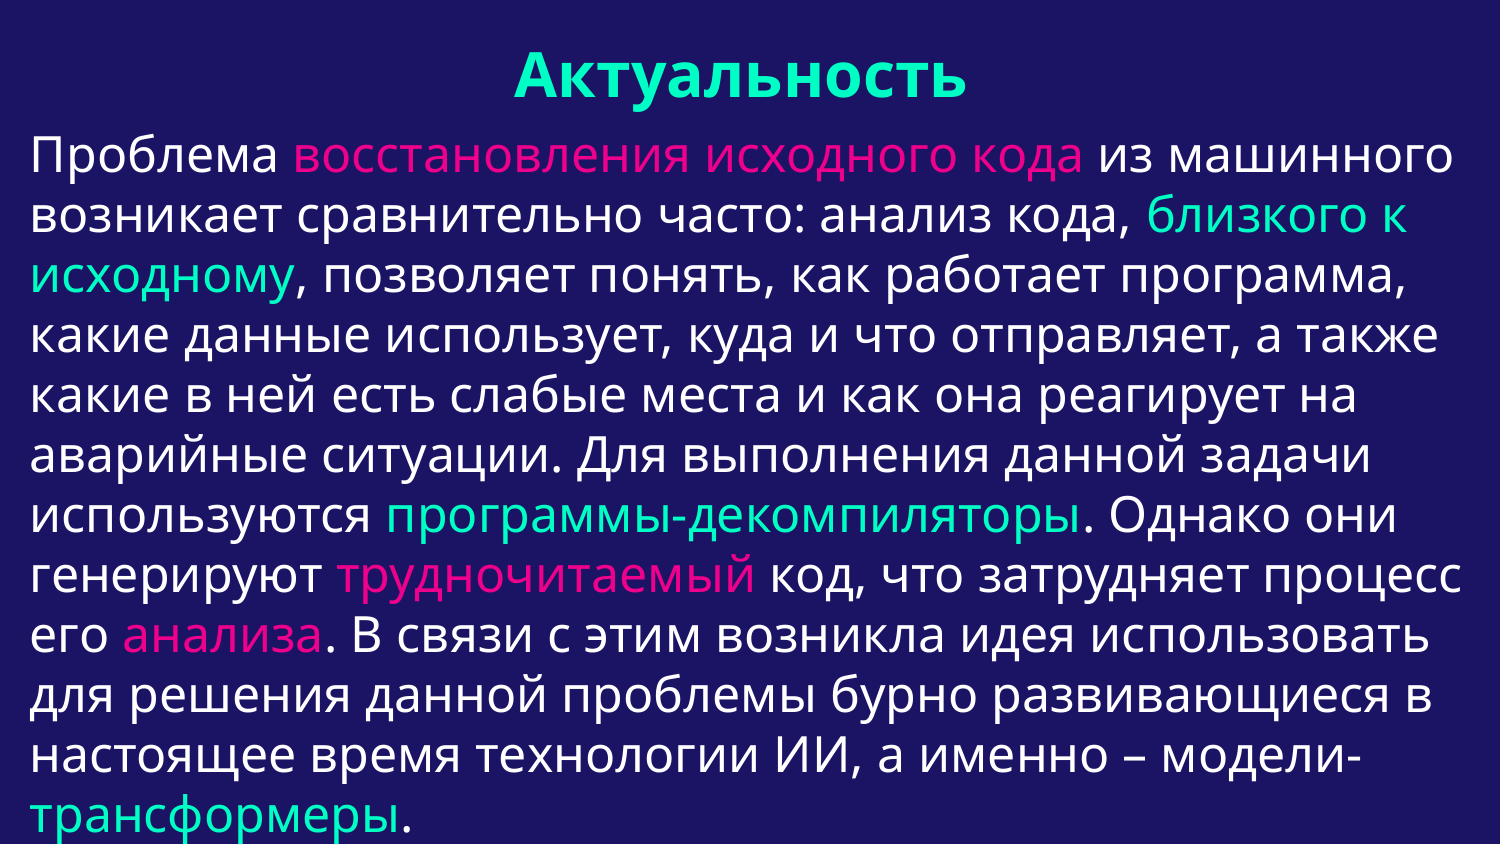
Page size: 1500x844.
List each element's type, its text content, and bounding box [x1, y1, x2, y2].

subtitle Проблема восстановления исходного кода из машинного возникает сравнительно часто: анализ кода, близкого к исходному, позволяет понять, как работает программа, какие данные использует, куда и что отправляет, а также какие в ней есть слабые места и как она реагирует на аварийные ситуации. Для выполнения данной задачи используются программы-декомпиляторы. Однако они генерируют трудночитаемый код, что затрудняет процесс его анализа. В связи с этим возникла идея использовать для решения данной проблемы бурно развивающиеся в настоящее время технологии ИИ, а именно – модели-трансформеры. [14, 107, 1486, 648]
title Актуальность [498, 19, 1002, 107]
